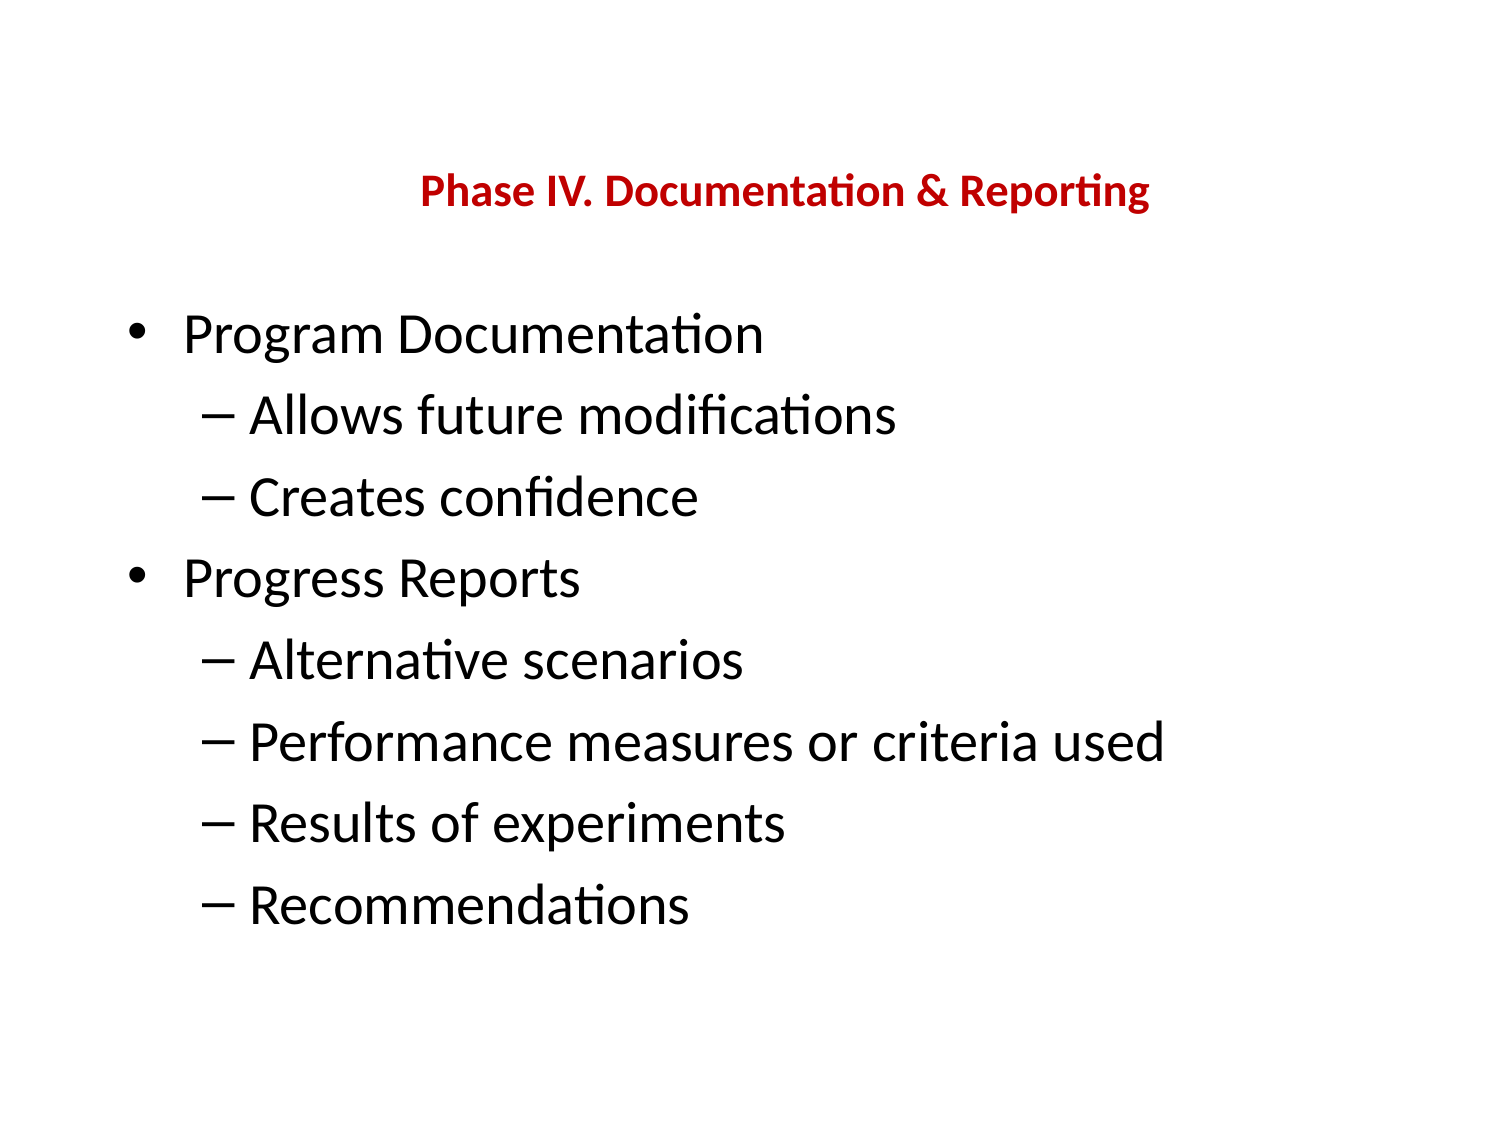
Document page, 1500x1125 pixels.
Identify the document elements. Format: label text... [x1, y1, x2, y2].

list Program Documentation Allows future modifications Creates confidence Progress Reports Alternative scenarios Performance measures or criteria used Results of experiments Recommendations [112, 287, 1388, 1013]
title Phase IV. Documentation & Reporting [112, 99, 1459, 275]
